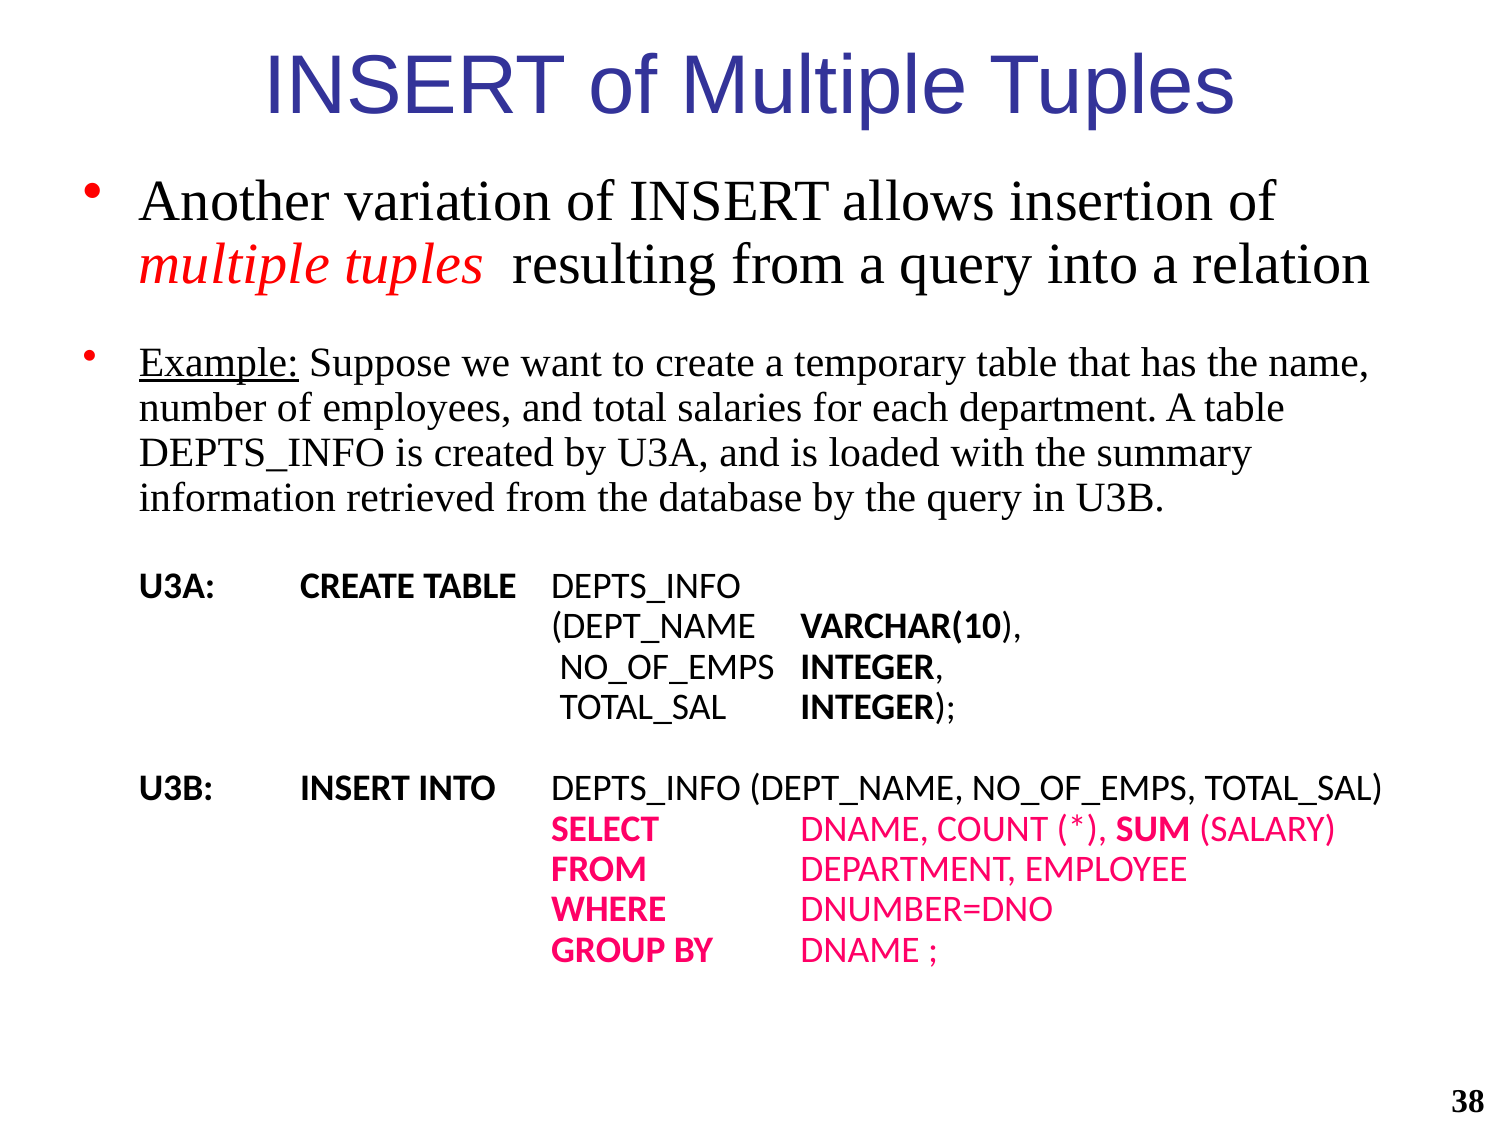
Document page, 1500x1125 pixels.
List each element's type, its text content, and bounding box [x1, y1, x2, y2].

slide_number 38 [1223, 1072, 1500, 1125]
list Another variation of INSERT allows insertion of multiple tuples resulting from a query into a relation Example: Suppose we want to create a temporary table that has the name, number of employees, and total salaries for each department. A table DEPTS_INFO is created by U3A, and is loaded with the summary information retrieved from the database by the query in U3B. U3A: CREATE TABLE DEPTS_INFO (DEPT_NAME VARCHAR(10), NO_OF_EMPS INTEGER, TOTAL_SAL INTEGER); U3B: INSERT INTO DEPTS_INFO (DEPT_NAME, NO_OF_EMPS, TOTAL_SAL) SELECT DNAME, COUNT (*), SUM (SALARY) FROM DEPARTMENT, EMPLOYEE WHERE DNUMBER=DNO GROUP BY DNAME ; [67, 162, 1429, 985]
title INSERT of Multiple Tuples [112, 22, 1388, 162]
